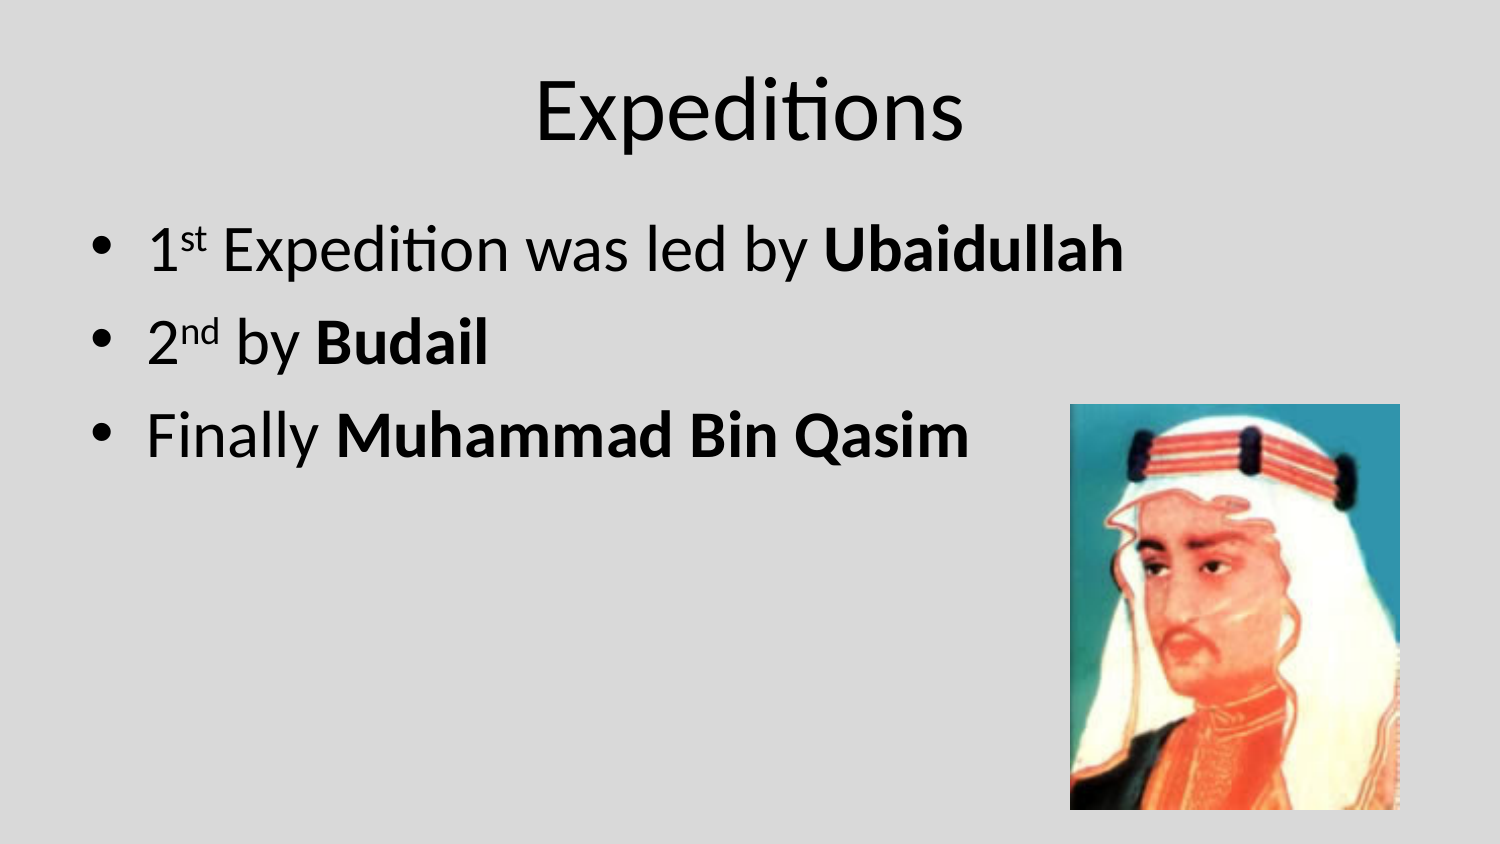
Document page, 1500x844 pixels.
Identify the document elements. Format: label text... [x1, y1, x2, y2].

picture [1070, 404, 1401, 810]
list 1st Expedition was led by Ubaidullah 2nd by Budail Finally Muhammad Bin Qasim [75, 196, 1425, 754]
title Expeditions [75, 33, 1425, 175]
